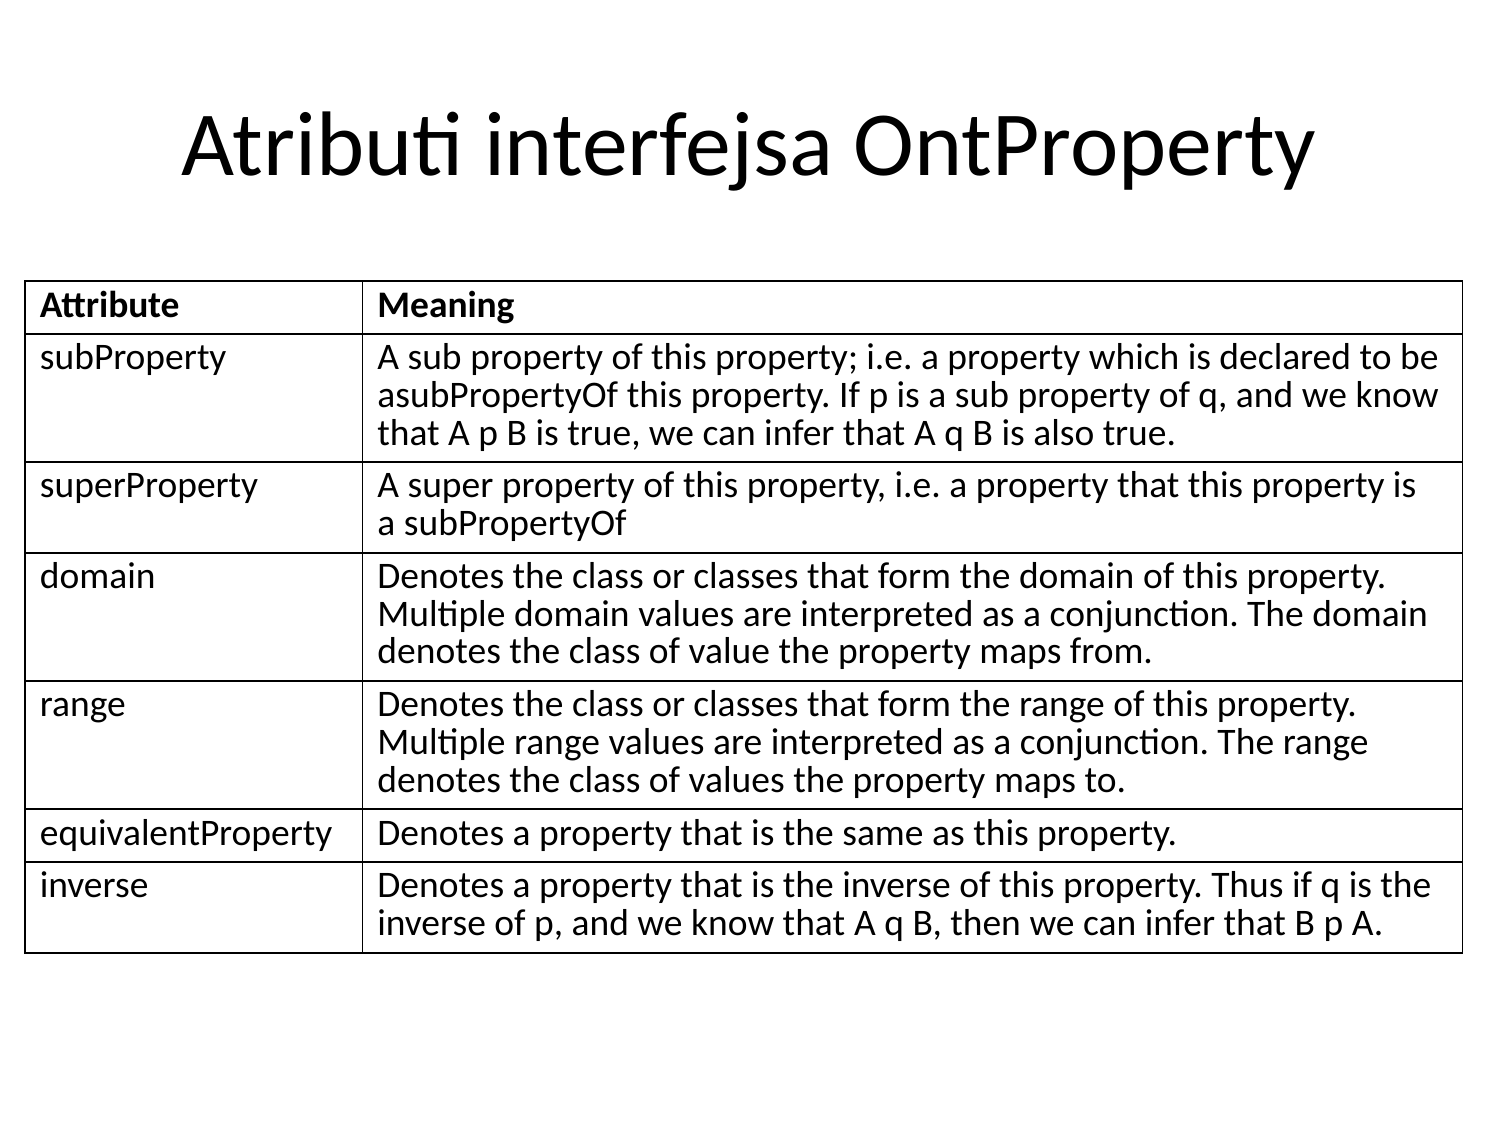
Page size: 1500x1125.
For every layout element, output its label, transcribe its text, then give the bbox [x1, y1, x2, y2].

title Atributi interfejsa OntProperty [75, 45, 1425, 233]
table_cell range [26, 682, 362, 808]
table_header Attribute [26, 282, 362, 333]
table_cell Denotes the class or classes that form the range of this property. Multiple range values are interpreted as a conjunction. The range denotes the class of values the property maps to. [363, 682, 1462, 808]
table_cell A sub property of this property; i.e. a property which is declared to be asubPropertyOf this property. If p is a sub property of q, and we know that A p B is true, we can infer that A q B is also true. [363, 335, 1462, 461]
table_header Meaning [363, 282, 1462, 333]
table_cell Denotes a property that is the inverse of this property. Thus if q is the inverse of p, and we know that A q B, then we can infer that B p A. [363, 863, 1462, 952]
table_cell Denotes the class or classes that form the domain of this property. Multiple domain values are interpreted as a conjunction. The domain denotes the class of value the property maps from. [363, 554, 1462, 680]
table_cell subProperty [26, 335, 362, 461]
table_cell domain [26, 554, 362, 680]
table_cell inverse [26, 863, 362, 952]
table_cell equivalentProperty [26, 810, 362, 861]
table_cell A super property of this property, i.e. a property that this property is a subPropertyOf [363, 463, 1462, 552]
table_cell Denotes a property that is the same as this property. [363, 810, 1462, 861]
table_cell superProperty [26, 463, 362, 552]
